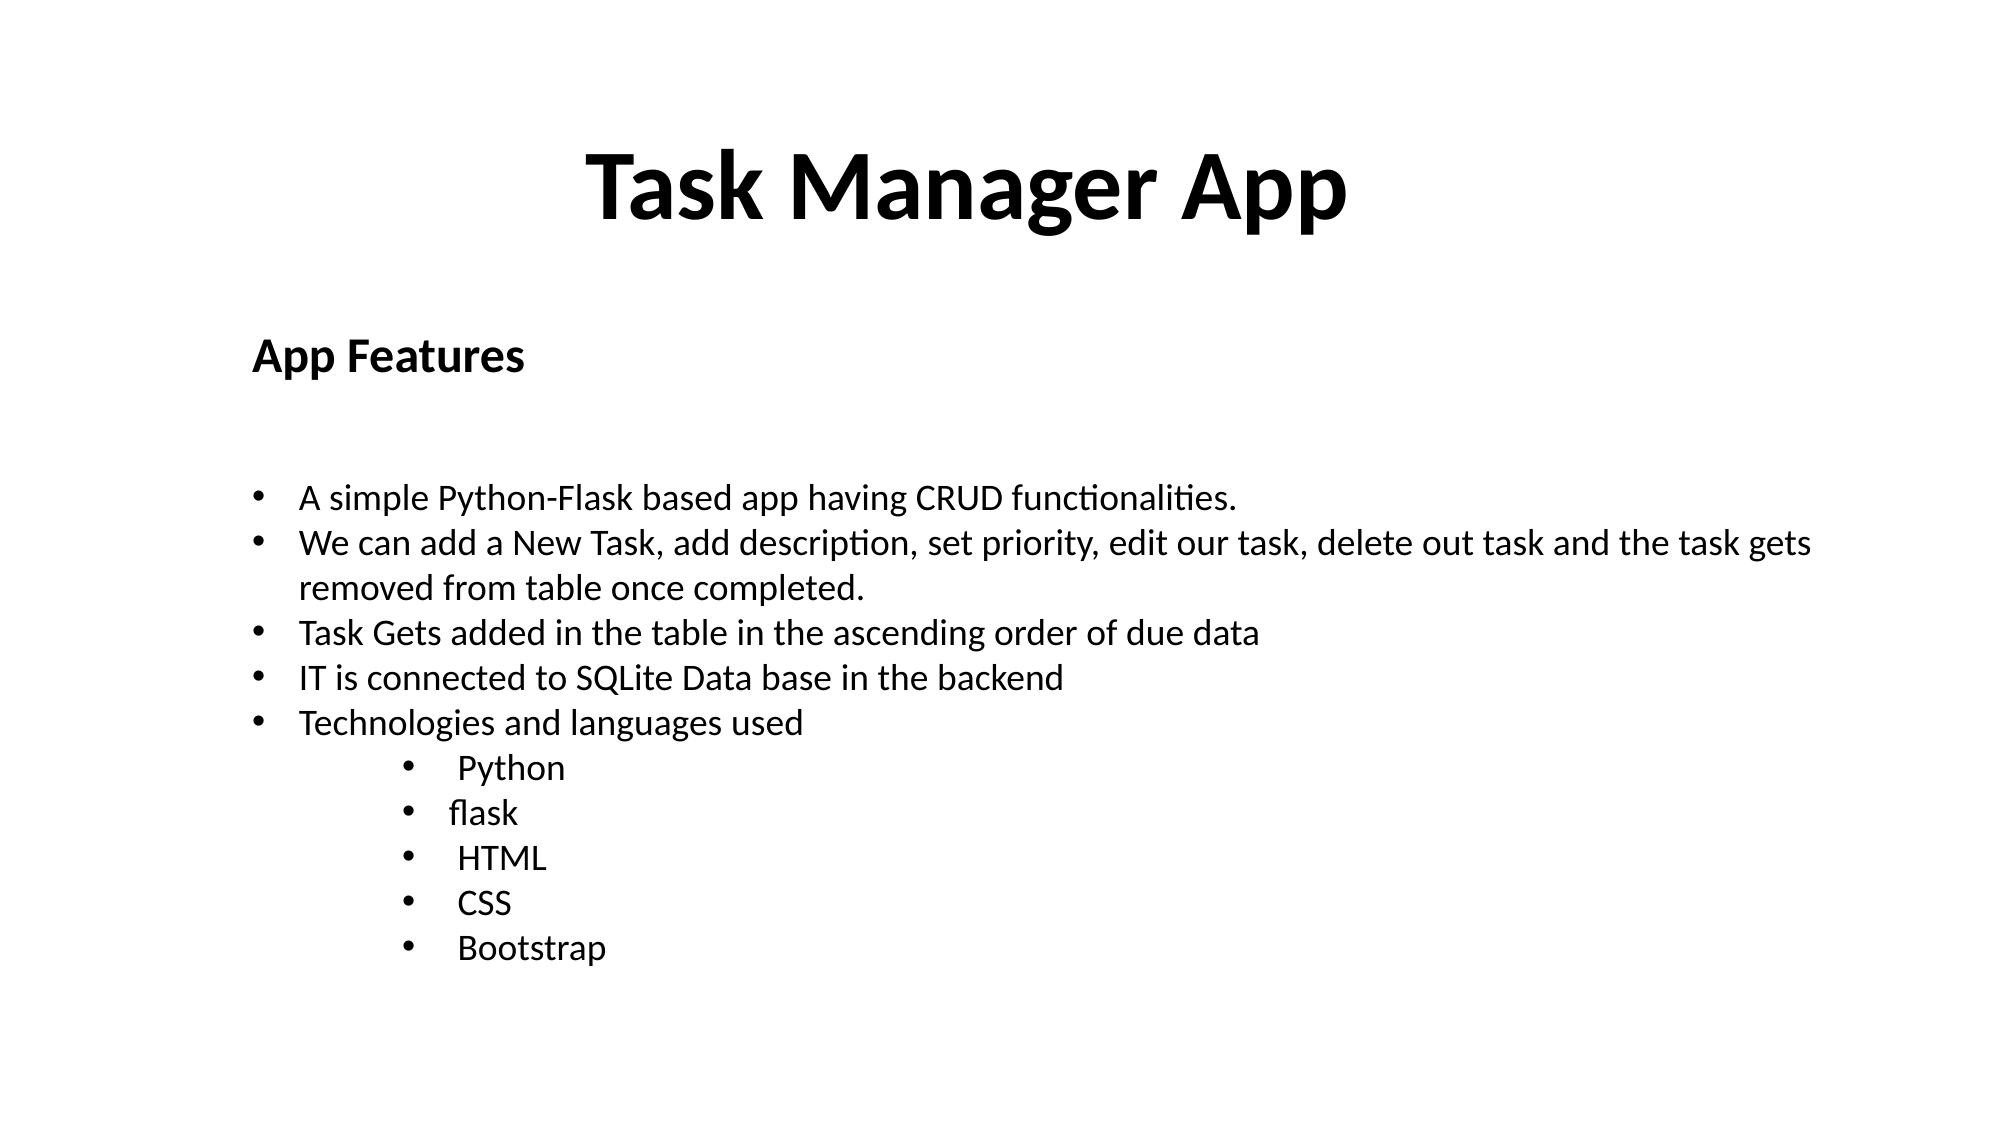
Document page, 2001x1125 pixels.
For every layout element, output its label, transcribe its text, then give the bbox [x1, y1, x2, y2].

text_box App Features A simple Python-Flask based app having CRUD functionalities. We can add a New Task, add description, set priority, edit our task, delete out task and the task gets removed from table once completed. Task Gets added in the table in the ascending order of due data IT is connected to SQLite Data base in the backend Technologies and languages used Python flask HTML CSS Bootstrap [237, 315, 1932, 1021]
text_box Task Manager App [570, 111, 1365, 247]
